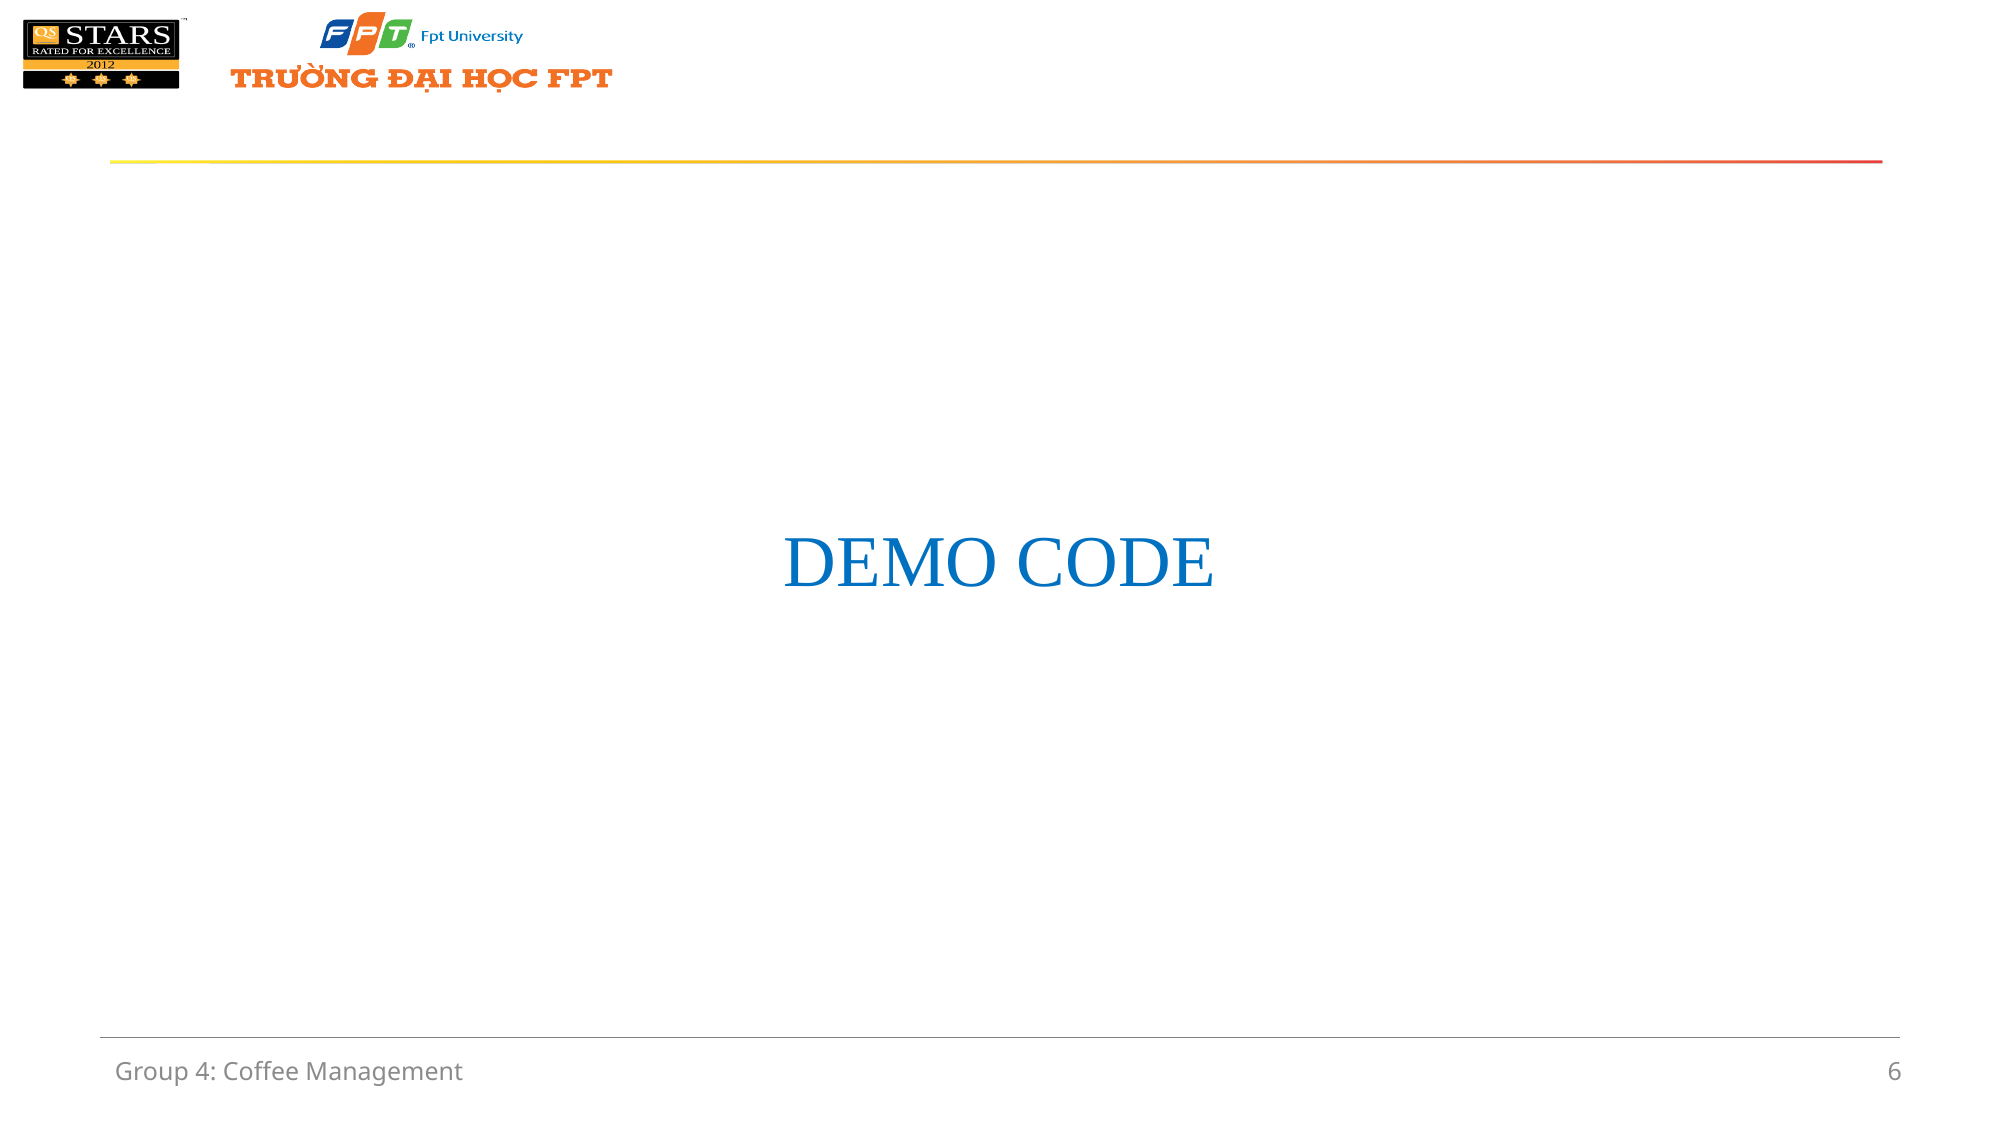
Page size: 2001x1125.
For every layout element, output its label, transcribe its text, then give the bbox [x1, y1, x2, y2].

footer Group 4: Coffee Management [99, 1040, 1434, 1100]
picture [0, 0, 2000, 288]
list DEMO CODE [99, 224, 1901, 1013]
slide_number 6 [1449, 1042, 1917, 1103]
